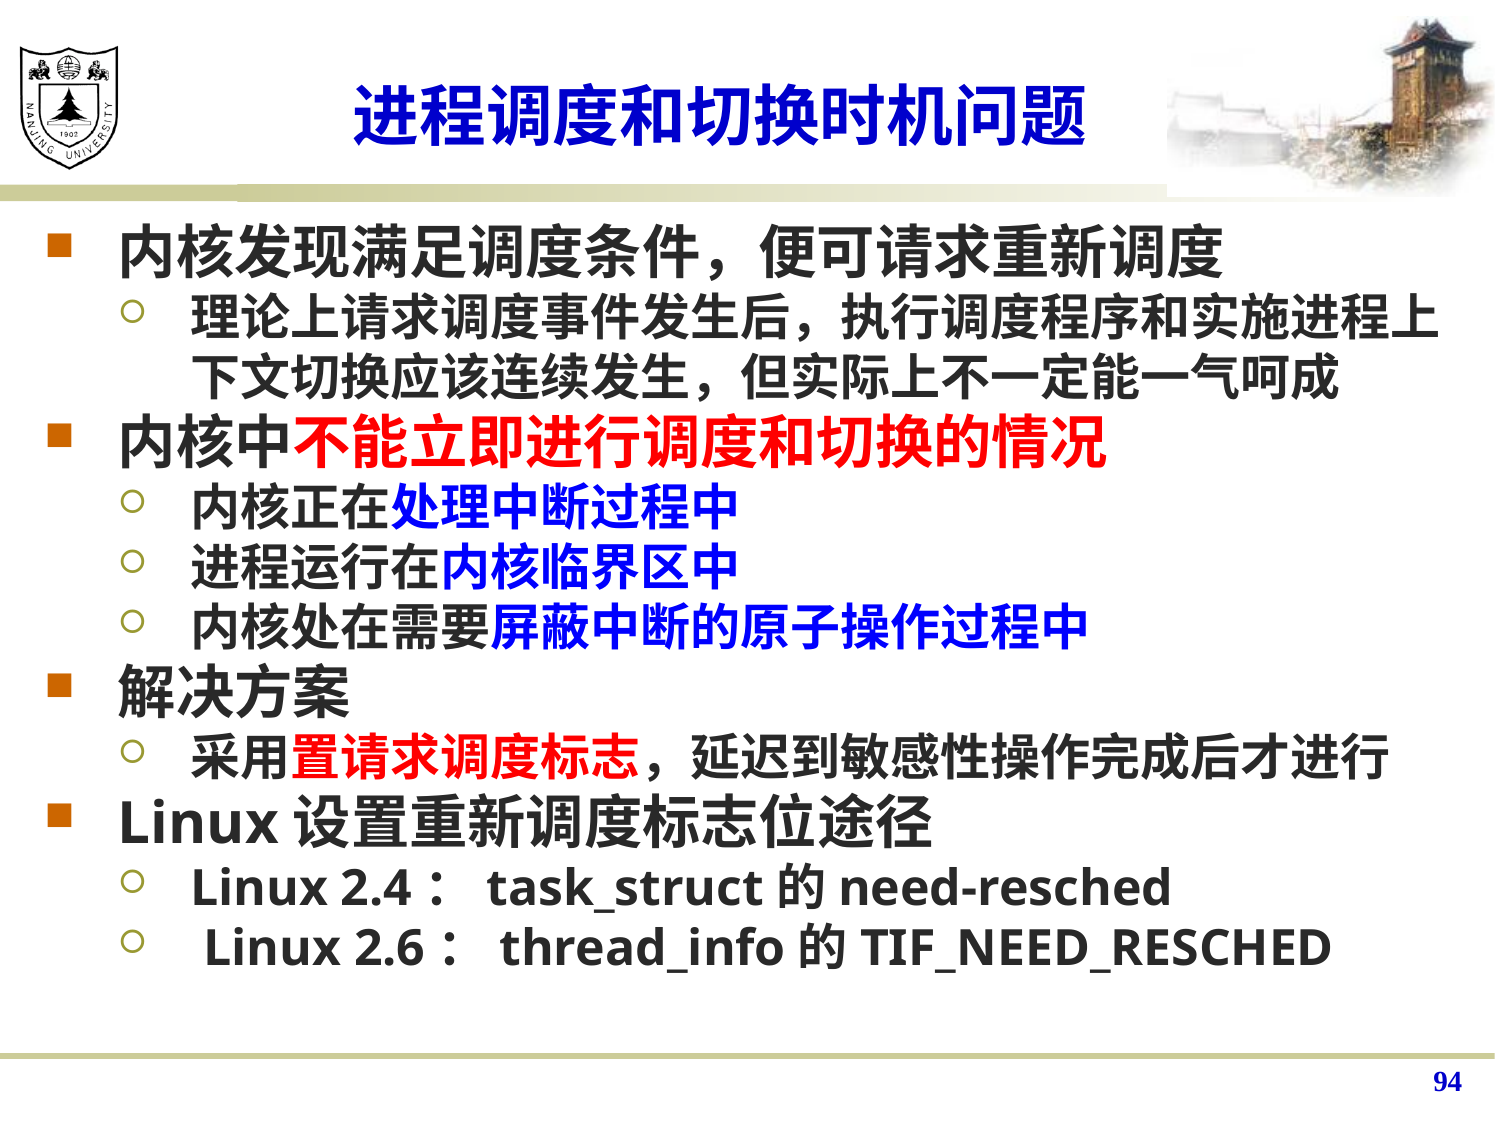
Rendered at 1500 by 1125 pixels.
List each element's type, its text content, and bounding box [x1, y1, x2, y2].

picture [14, 42, 124, 173]
picture [0, 1053, 1495, 1059]
title 进程调度和切换时机问题 [123, 66, 1331, 161]
list 内核发现满足调度条件，便可请求重新调度 理论上请求调度事件发生后，执行调度程序和实施进程上下文切换应该连续发生，但实际上不一定能一气呵成 内核中不能立即进行调度和切换的情况 内核正在处理中断过程中 进程运行在内核临界区中 内核处在需要屏蔽中断的原子操作过程中 解决方案 采用置请求调度标志，延迟到敏感性操作完成后才进行 Linux设置重新调度标志位途径 Linux 2.4：task_struct的need-resched Linux 2.6：thread_info的TIF_NEED_RESCHED [29, 208, 1483, 1047]
slide_number 94 [1399, 1054, 1496, 1125]
picture [1167, 16, 1495, 197]
